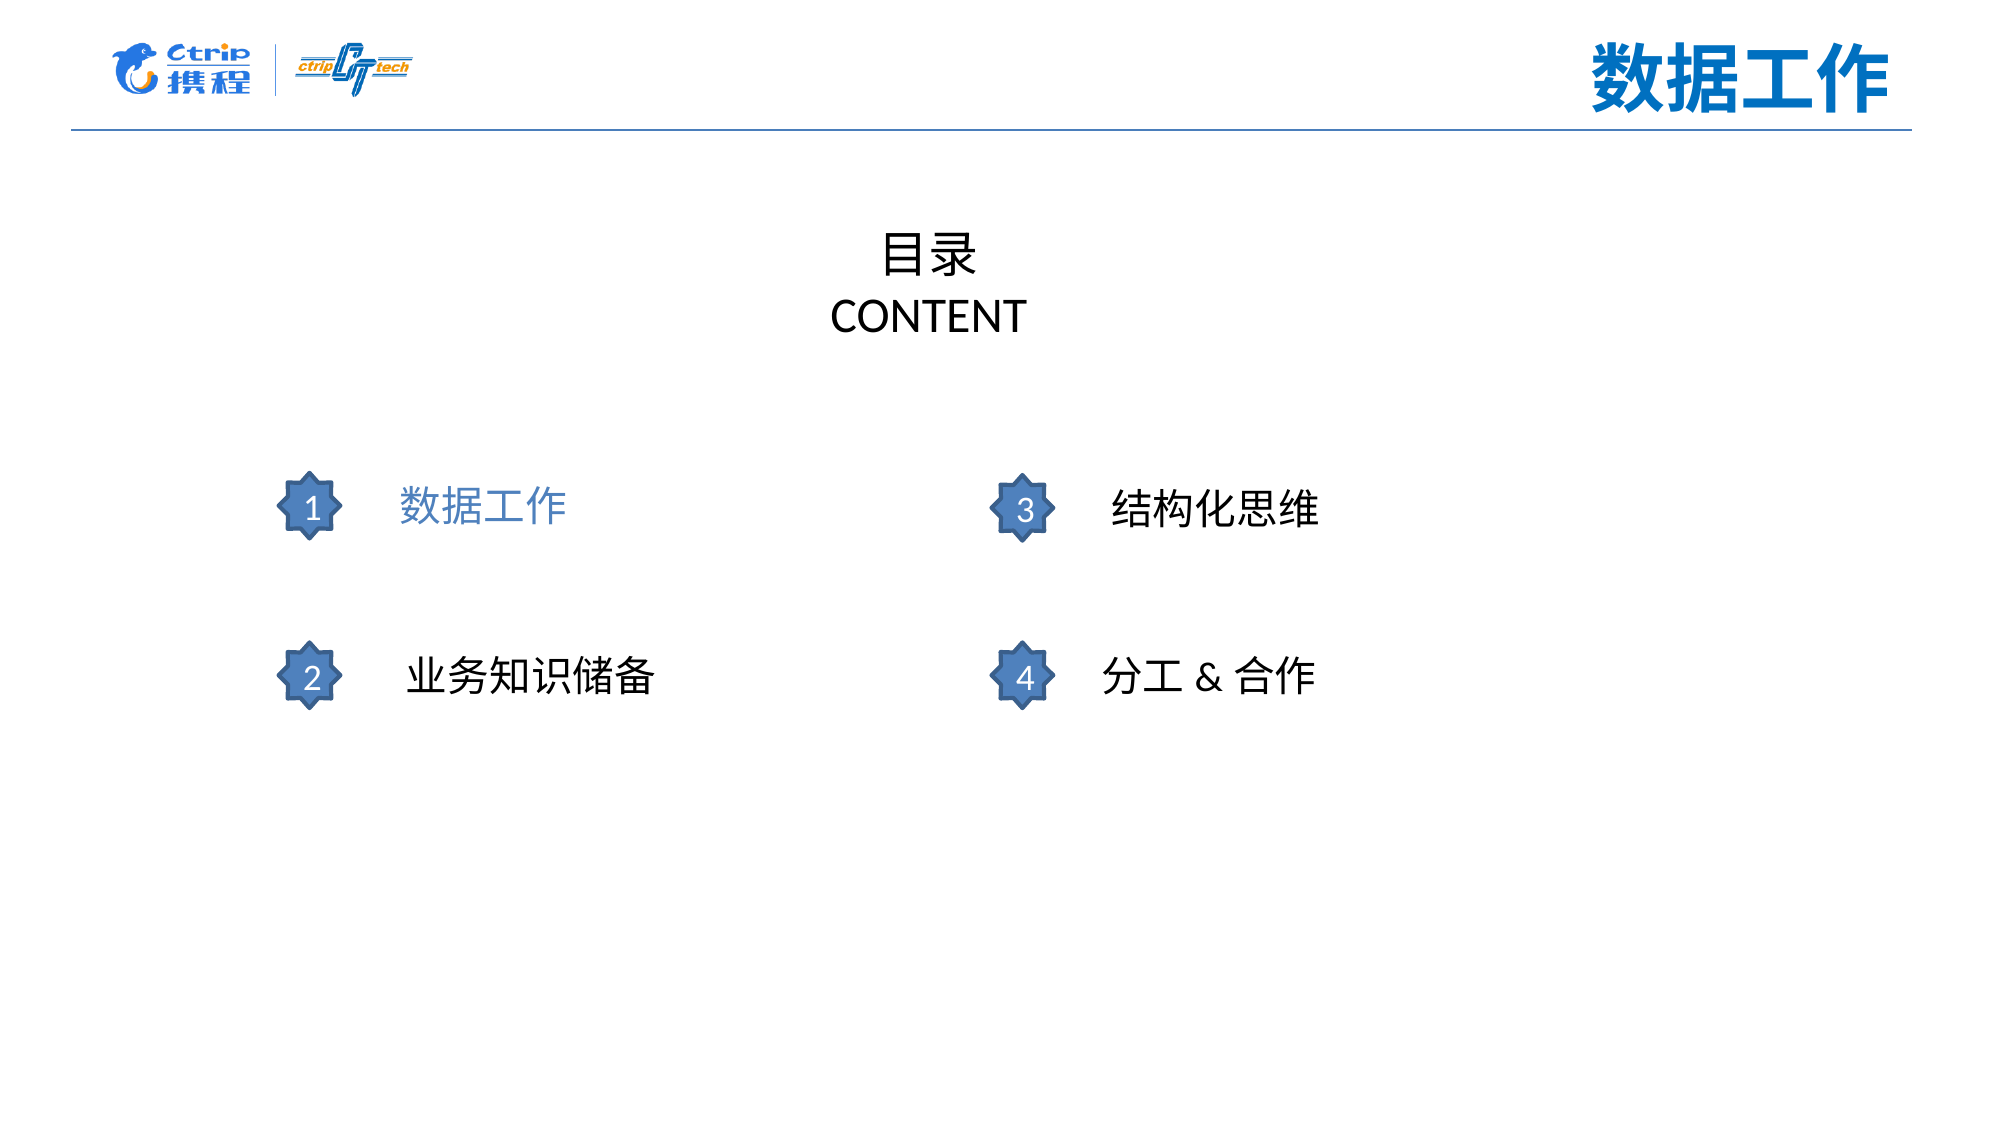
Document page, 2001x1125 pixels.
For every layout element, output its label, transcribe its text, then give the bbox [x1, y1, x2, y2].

text_box 2 [276, 640, 343, 711]
text_box 结构化思维 [1096, 475, 1335, 540]
text_box 3 [989, 472, 1056, 543]
text_box 业务知识储备 [391, 642, 672, 708]
text_box 数据工作 [385, 472, 840, 538]
text_box 数据工作 [1139, 24, 1906, 129]
text_box 4 [989, 640, 1056, 711]
text_box 1 [276, 470, 343, 541]
text_box 分工&合作 [1086, 642, 1332, 708]
text_box 目录 CONTENT [531, 214, 1327, 350]
picture [104, 33, 422, 104]
